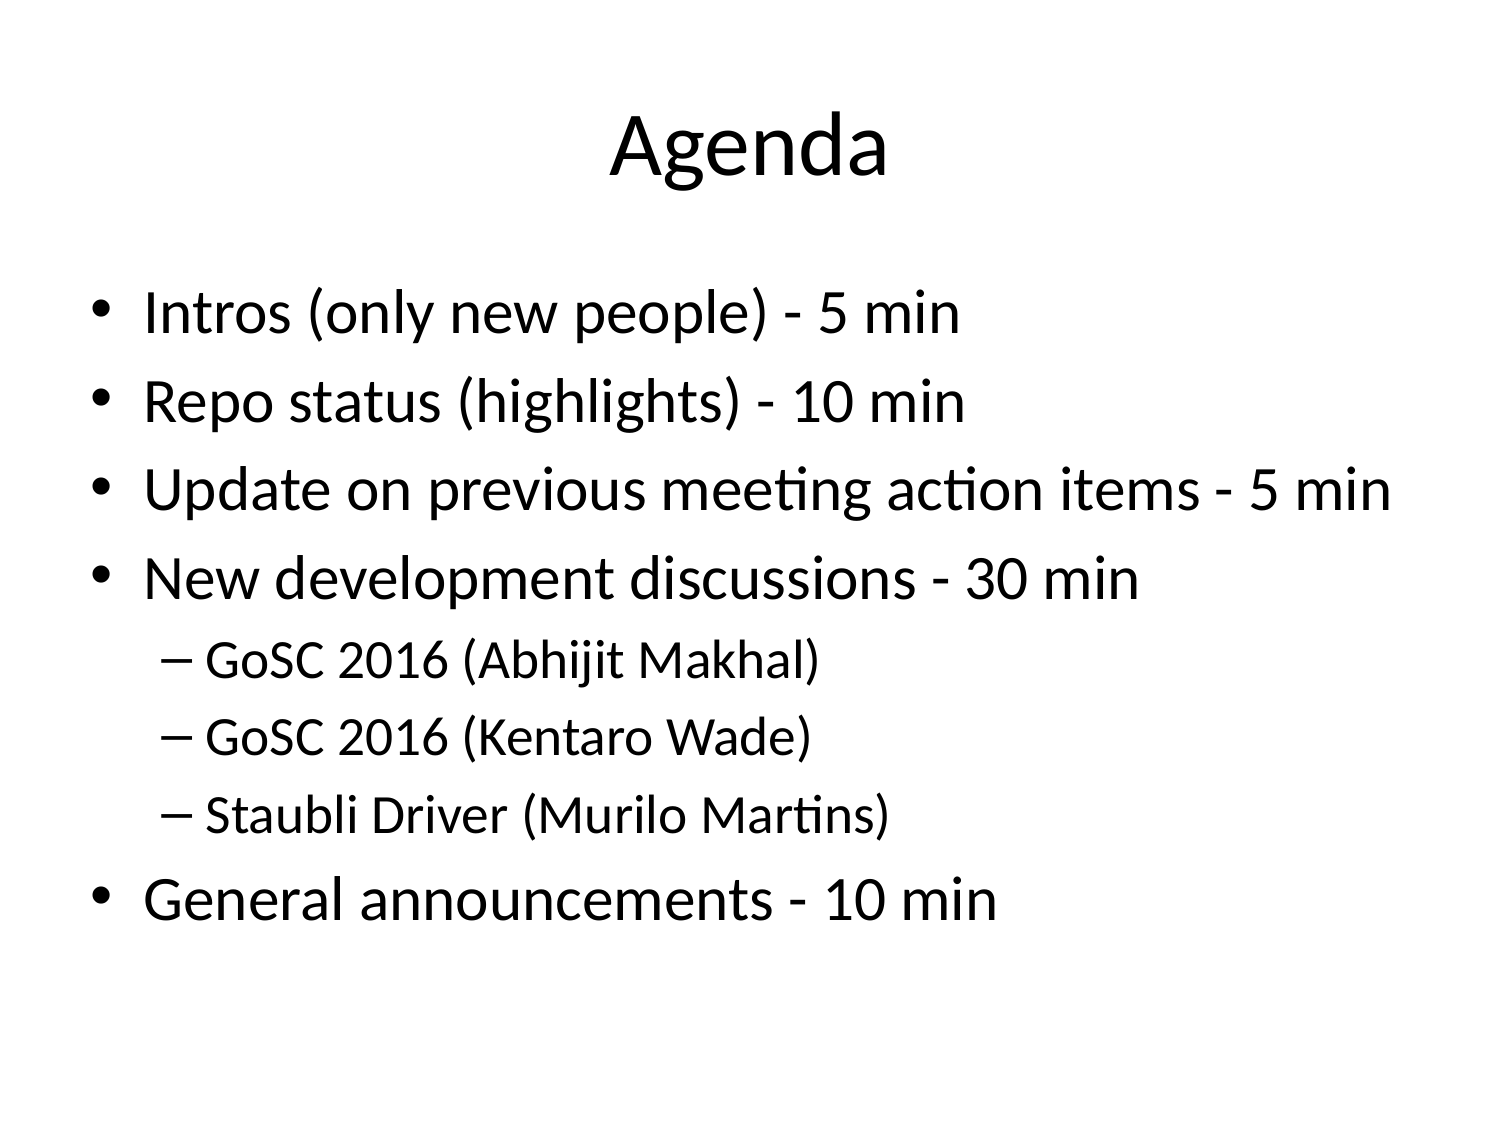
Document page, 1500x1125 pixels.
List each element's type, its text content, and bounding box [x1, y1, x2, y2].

list Intros (only new people) - 5 min Repo status (highlights) - 10 min Update on previous meeting action items - 5 min New development discussions - 30 min GoSC 2016 (Abhijit Makhal) GoSC 2016 (Kentaro Wade) Staubli Driver (Murilo Martins) General announcements - 10 min [75, 262, 1425, 1005]
title Agenda [75, 45, 1425, 233]
